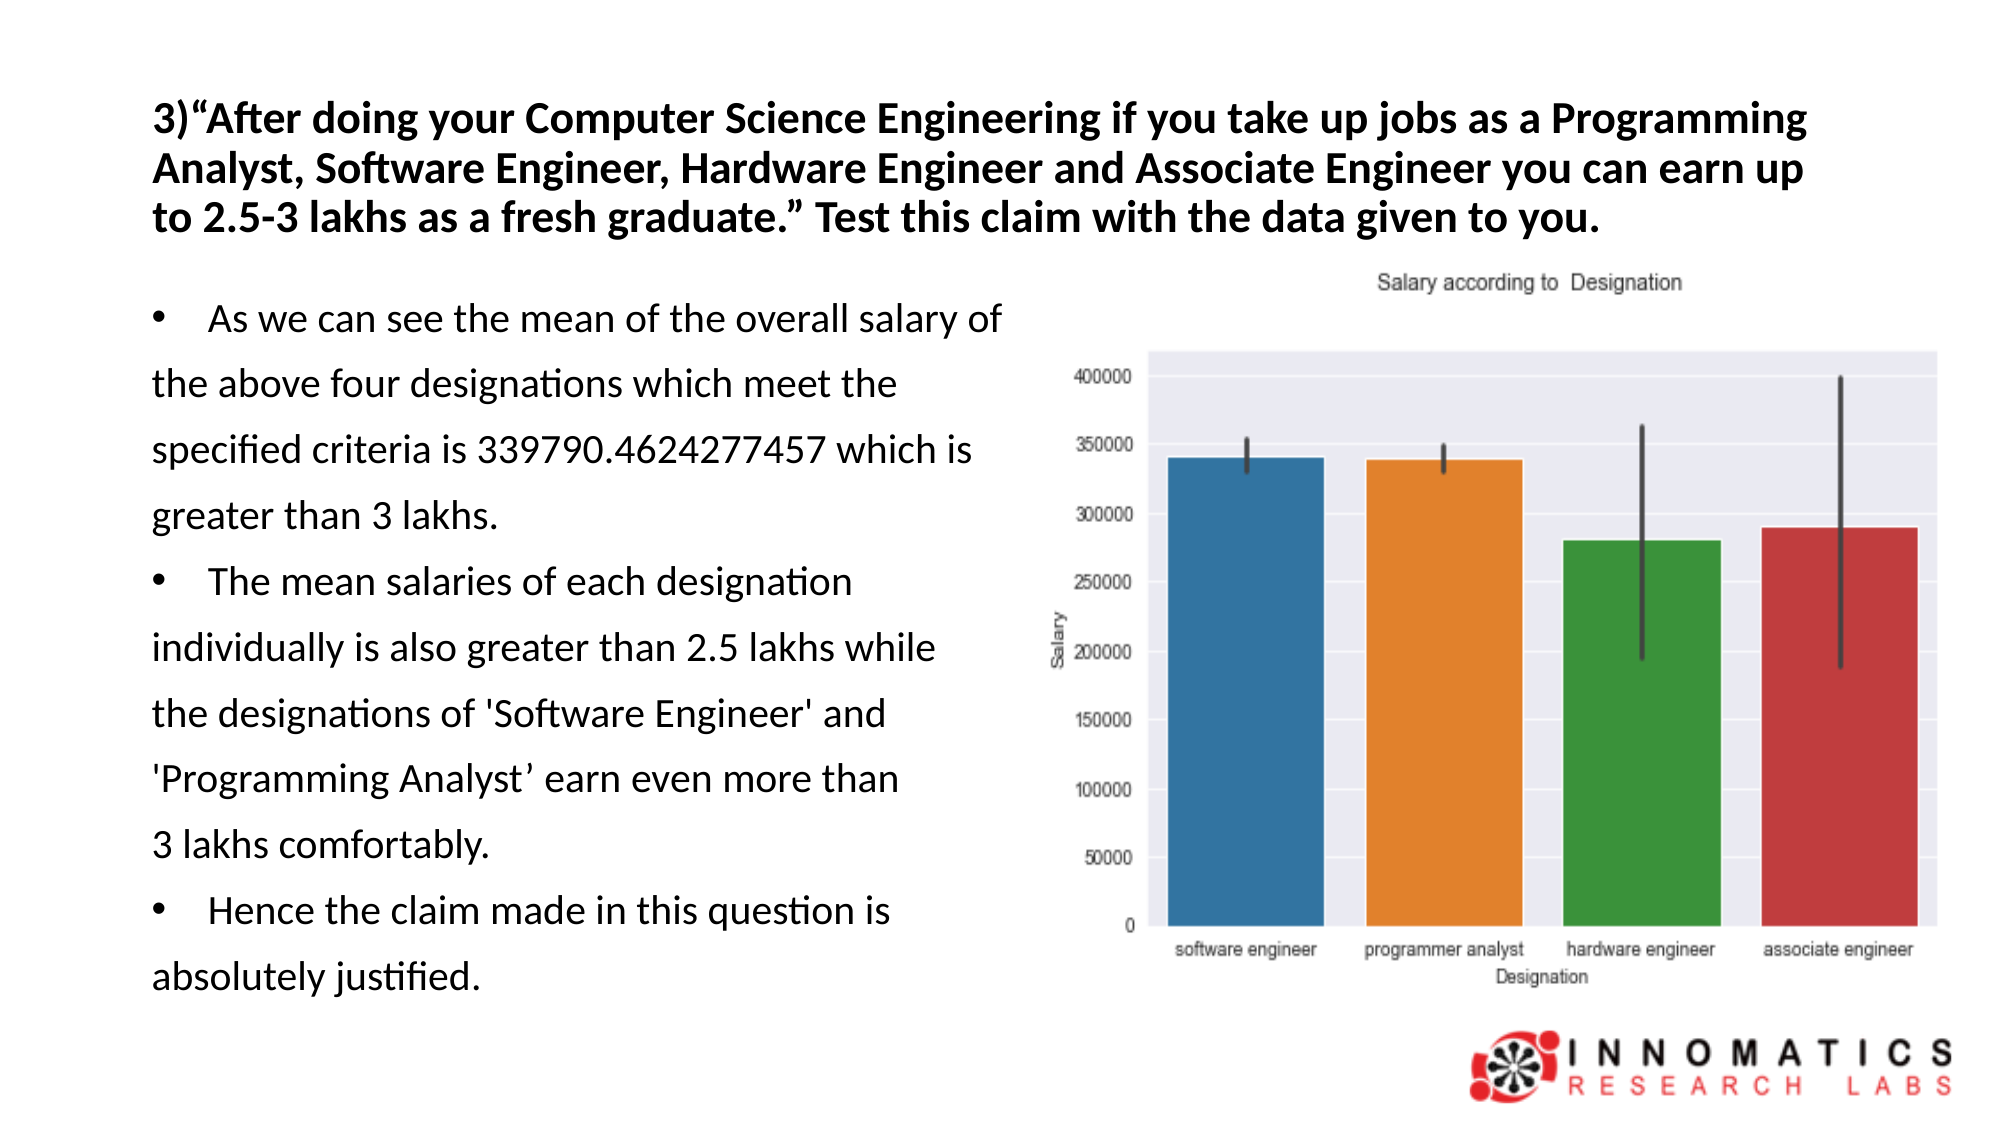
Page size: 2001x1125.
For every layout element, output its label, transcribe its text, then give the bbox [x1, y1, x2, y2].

picture [1039, 259, 1951, 1003]
title 3)“After doing your Computer Science Engineering if you take up jobs as a Programming Analyst, Software Engineer, Hardware Engineer and Associate Engineer you can earn up to 2.5-3 lakhs as a fresh graduate.” Test this claim with the data given to you. [137, 59, 1863, 278]
list As we can see the mean of the overall salary of the above four designations which meet the specified criteria is 339790.4624277457 which is greater than 3 lakhs. The mean salaries of each designation individually is also greater than 2.5 lakhs while the designations of 'Software Engineer' and 'Programming Analyst’ earn even more than 3 lakhs comfortably. Hence the claim made in this question is absolutely justified. [117, 288, 1034, 1003]
picture [1445, 1014, 1975, 1125]
